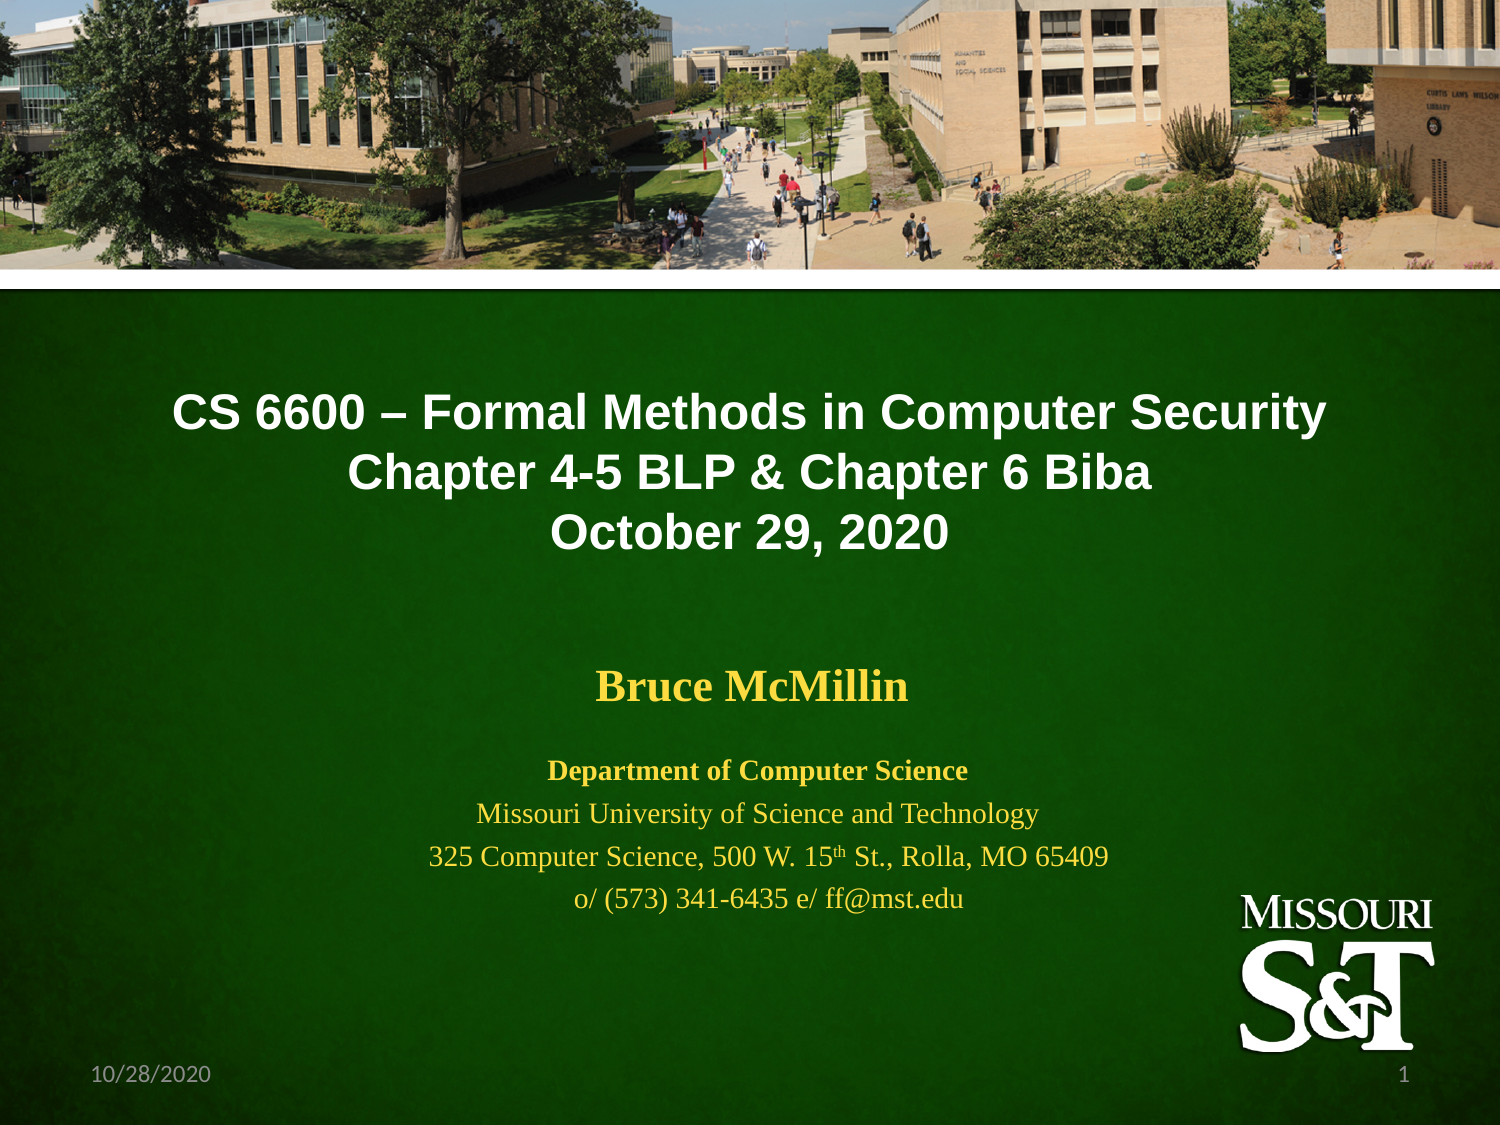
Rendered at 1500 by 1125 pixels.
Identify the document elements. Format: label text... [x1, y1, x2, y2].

text_box CS 6600 – Formal Methods in Computer Security Chapter 4-5 BLP & Chapter 6 Biba October 29, 2020 [112, 349, 1388, 591]
text_box Bruce McMillin Department of Computer Science Missouri University of Science and Technology 325 Computer Science, 500 W. 15th St., Rolla, MO 65409 o/ (573) 341-6435 e/ ff@mst.edu [0, 637, 1500, 925]
picture [0, 0, 1500, 637]
picture [0, 925, 1500, 1125]
